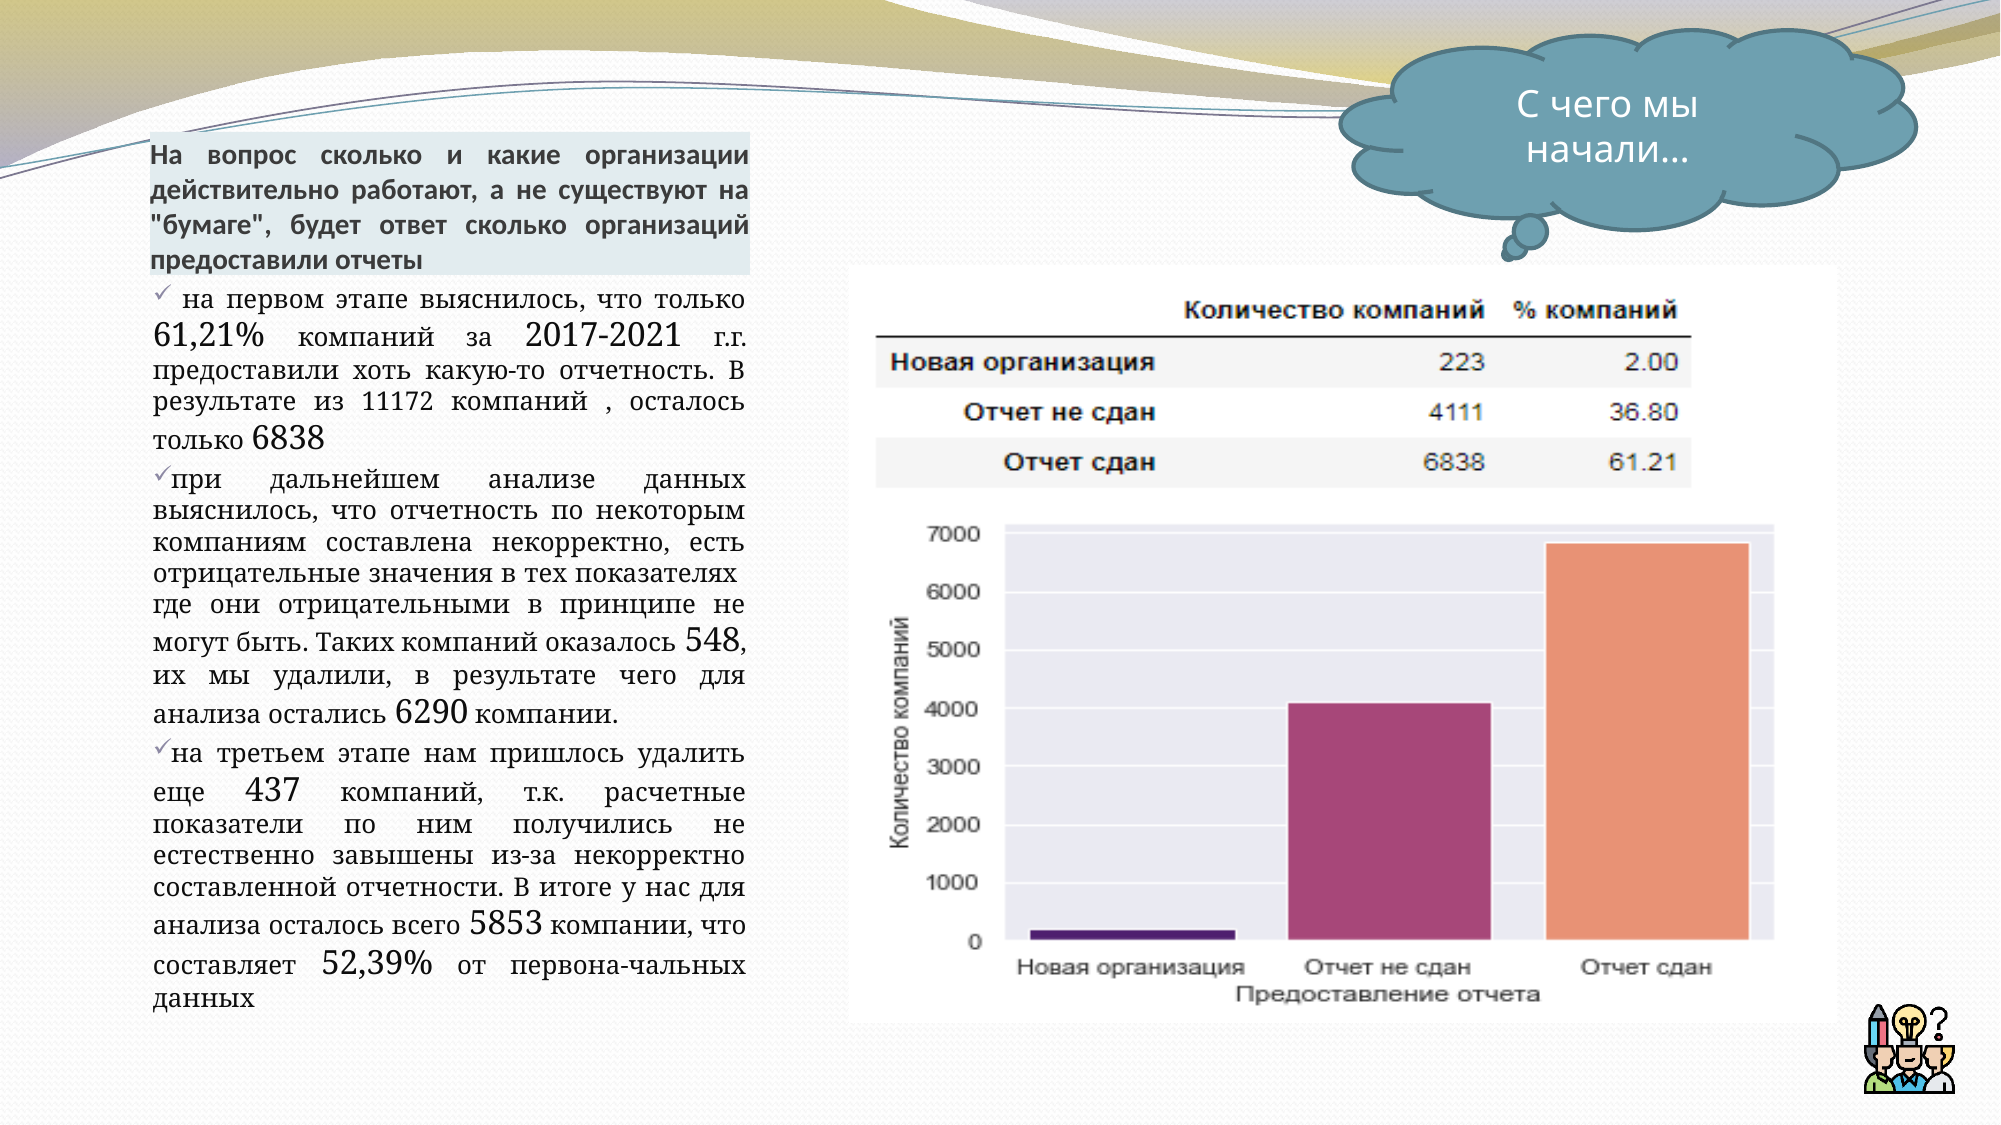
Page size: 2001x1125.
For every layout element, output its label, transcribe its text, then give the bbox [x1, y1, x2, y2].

picture [1862, 1001, 1956, 1096]
title На вопрос сколько и какие организации действительно работают, а не существуют на "бумаге", будет ответ сколько организаций предоставили отчеты [150, 131, 750, 275]
text_box С чего мы начали… [1338, 28, 1919, 263]
list на первом этапе выяснилось, что только 61,21% компаний за 2017-2021 г.г. предоставили хоть какую-то отчетность. В результате из 11172 компаний , осталось только 6838 при дальнейшем анализе данных выяснилось, что отчетность по некоторым компаниям составлена некорректно, есть отрицательные значения в тех показателях где они отрицательными в принципе не могут быть. Таких компаний оказалось 548, их мы удалили, в результате чего для анализа остались 6290 компании. на третьем этапе нам пришлось удалить еще 437 компаний, т.к. расчетные показатели по ним получились не естественно завышены из-за некорректно составленной отчетности. В итоге у нас для анализа осталось всего 5853 компании, что составляет 52,39% от первона-чальных данных [150, 275, 750, 1025]
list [849, 265, 1837, 1023]
